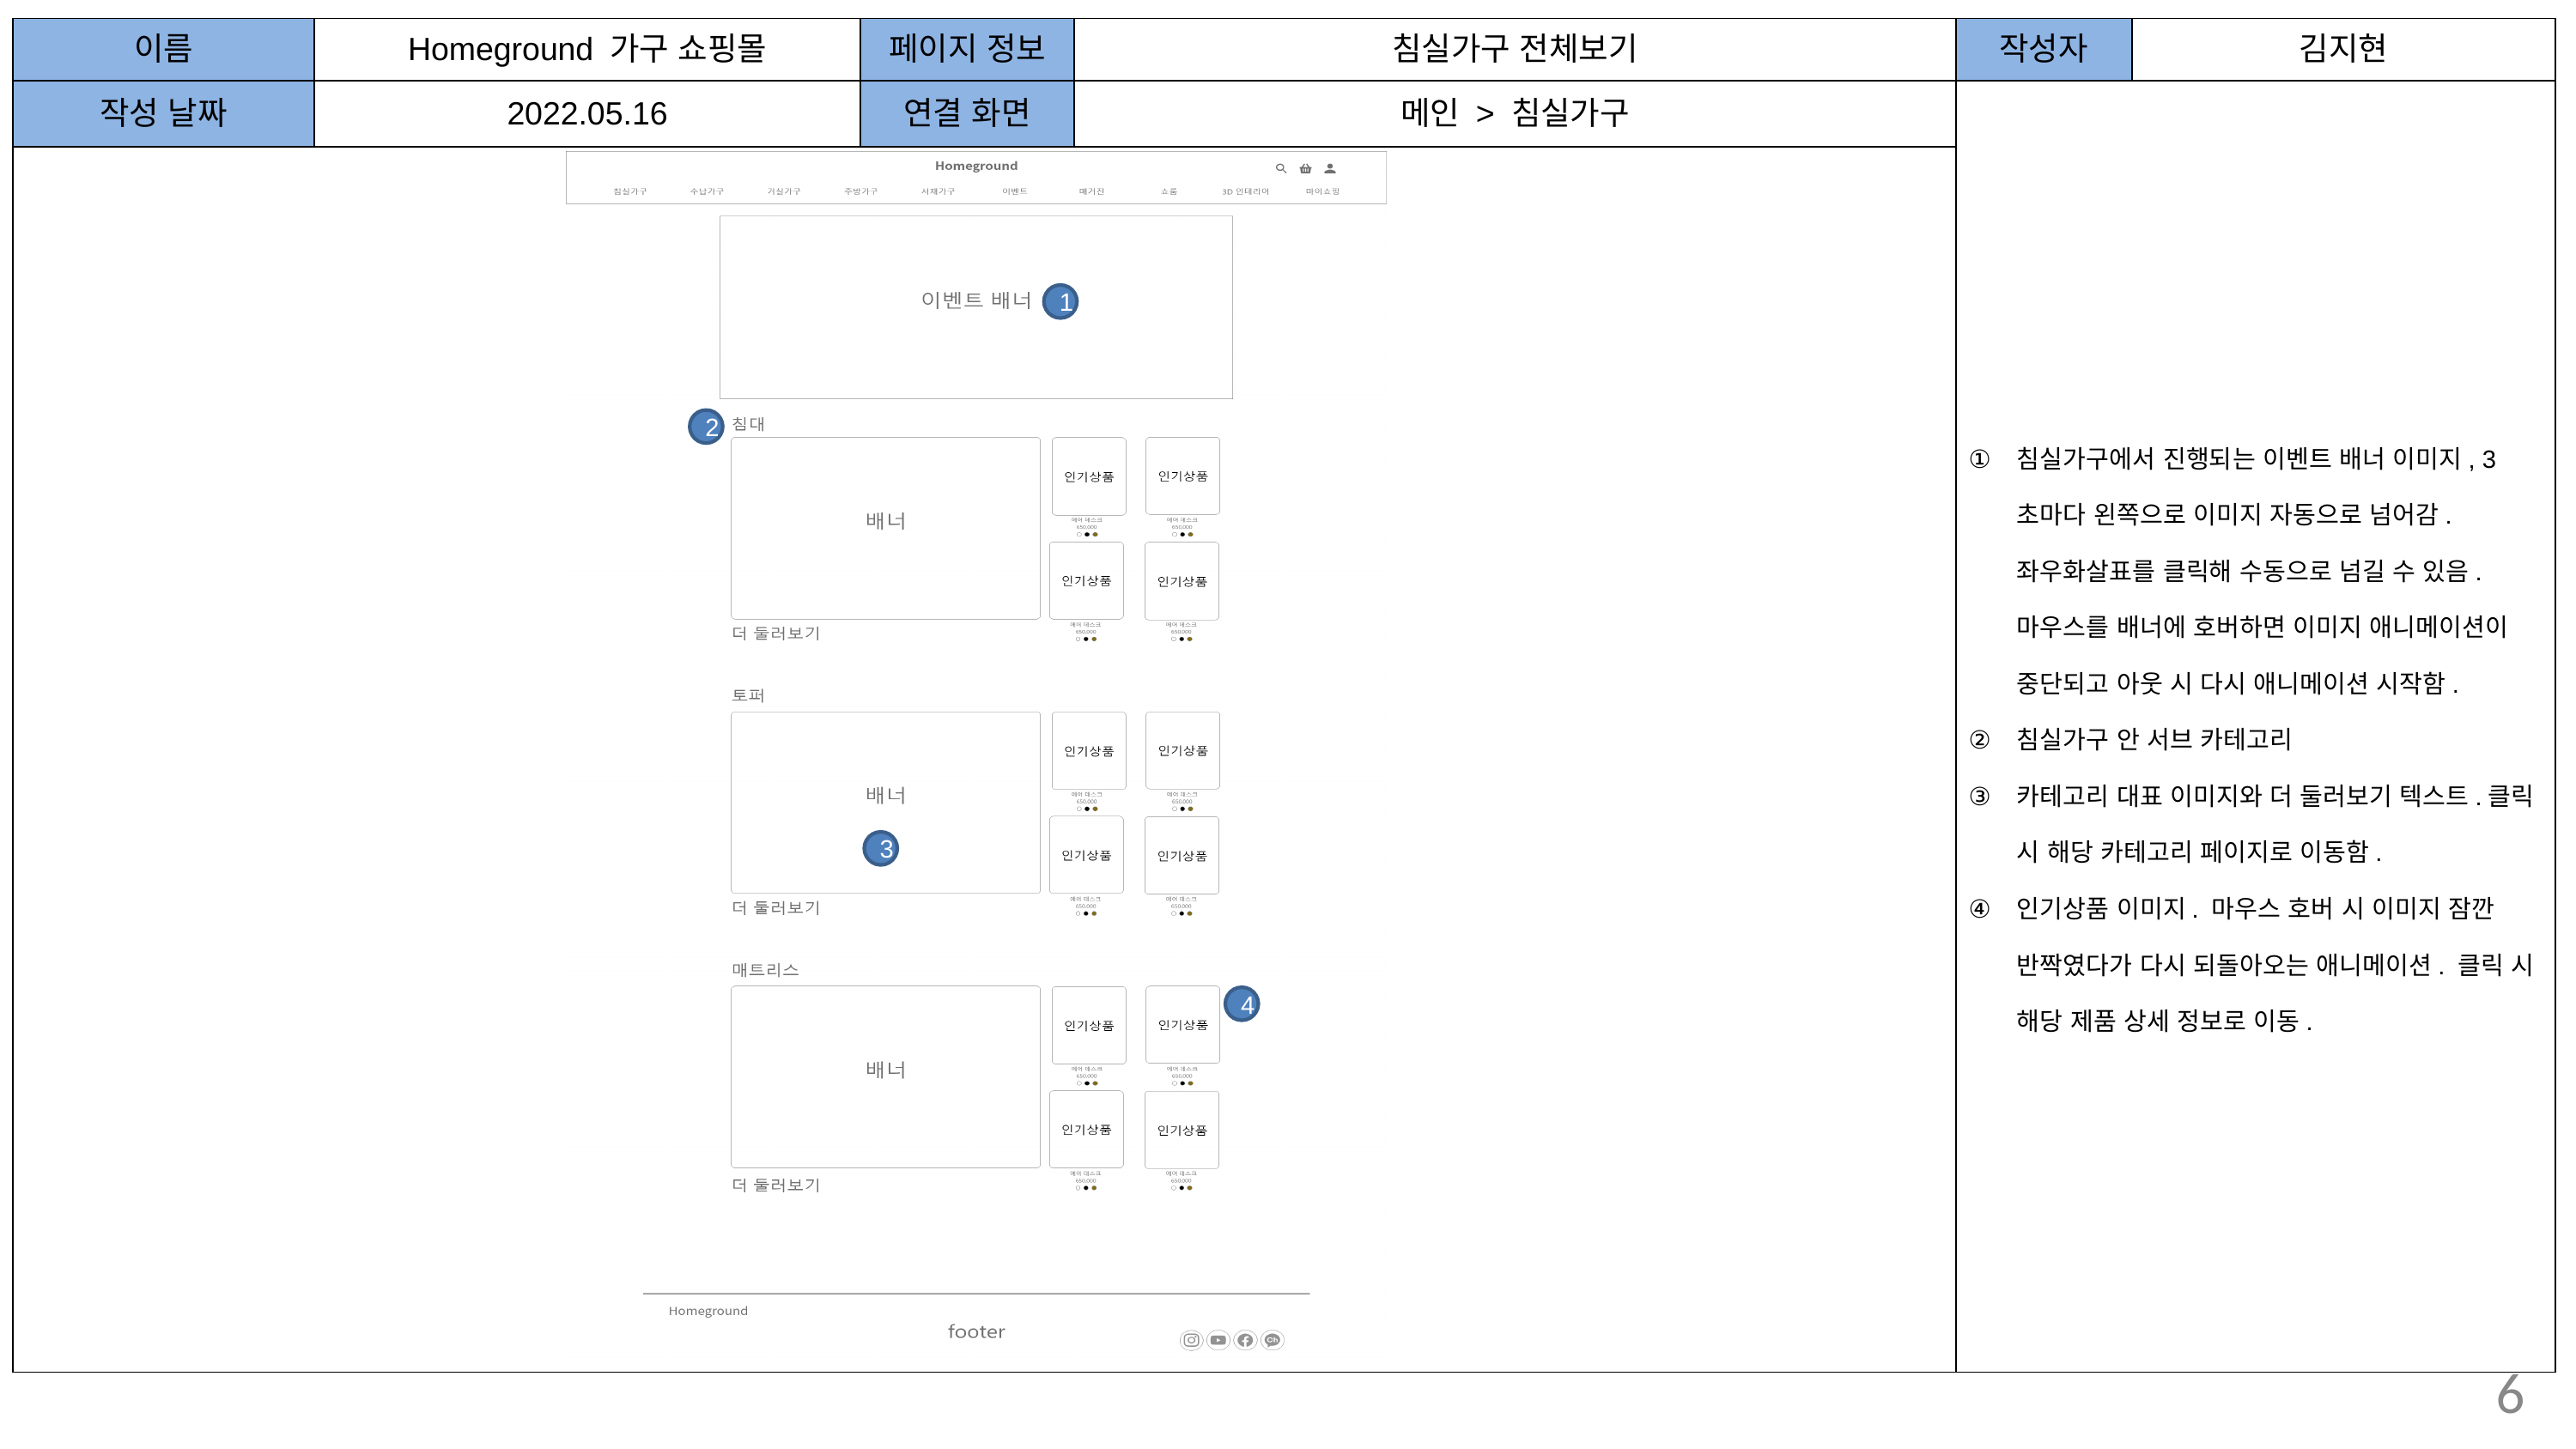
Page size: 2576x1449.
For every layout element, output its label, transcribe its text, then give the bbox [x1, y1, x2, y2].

table_cell [14, 148, 1955, 1372]
table_header 침실가구 전체보기 [1075, 19, 1955, 80]
slide_number 6 [2237, 1365, 2538, 1416]
table_header 작성자 [1957, 19, 2131, 80]
table_cell 작성 날짜 [14, 82, 313, 146]
table_cell 연결 화면 [861, 82, 1073, 146]
table_cell 침실가구에서 진행되는 이벤트 배너 이미지, 3초마다 왼쪽으로 이미지 자동으로 넘어감. 좌우화살표를 클릭해 수동으로 넘길 수 있음. 마우스를 배너에 호버하면 이미지 애니메이션이 중단되고 아웃 시 다시 애니메이션 시작함. 침실가구 안 서브 카테고리 카테고리 대표 이미지와 더 둘러보기 텍스트.클릭 시 해당 카테고리 페이지로 이동함. 인기상품 이미지. 마우스 호버 시 이미지 잠깐 반짝였다가 다시 되돌아오는 애니메이션. 클릭 시 해당 제품 상세 정보로 이동. [1957, 82, 2555, 1372]
picture [566, 150, 1388, 1366]
table_header 김지현 [2133, 19, 2555, 80]
table_cell 메인 > 침실가구 [1075, 82, 1955, 146]
table_header Homeground 가구 쇼핑몰 [315, 19, 860, 80]
table_cell 2022.05.16 [315, 82, 860, 146]
table_header 이름 [14, 19, 313, 80]
table_header 페이지 정보 [861, 19, 1073, 80]
